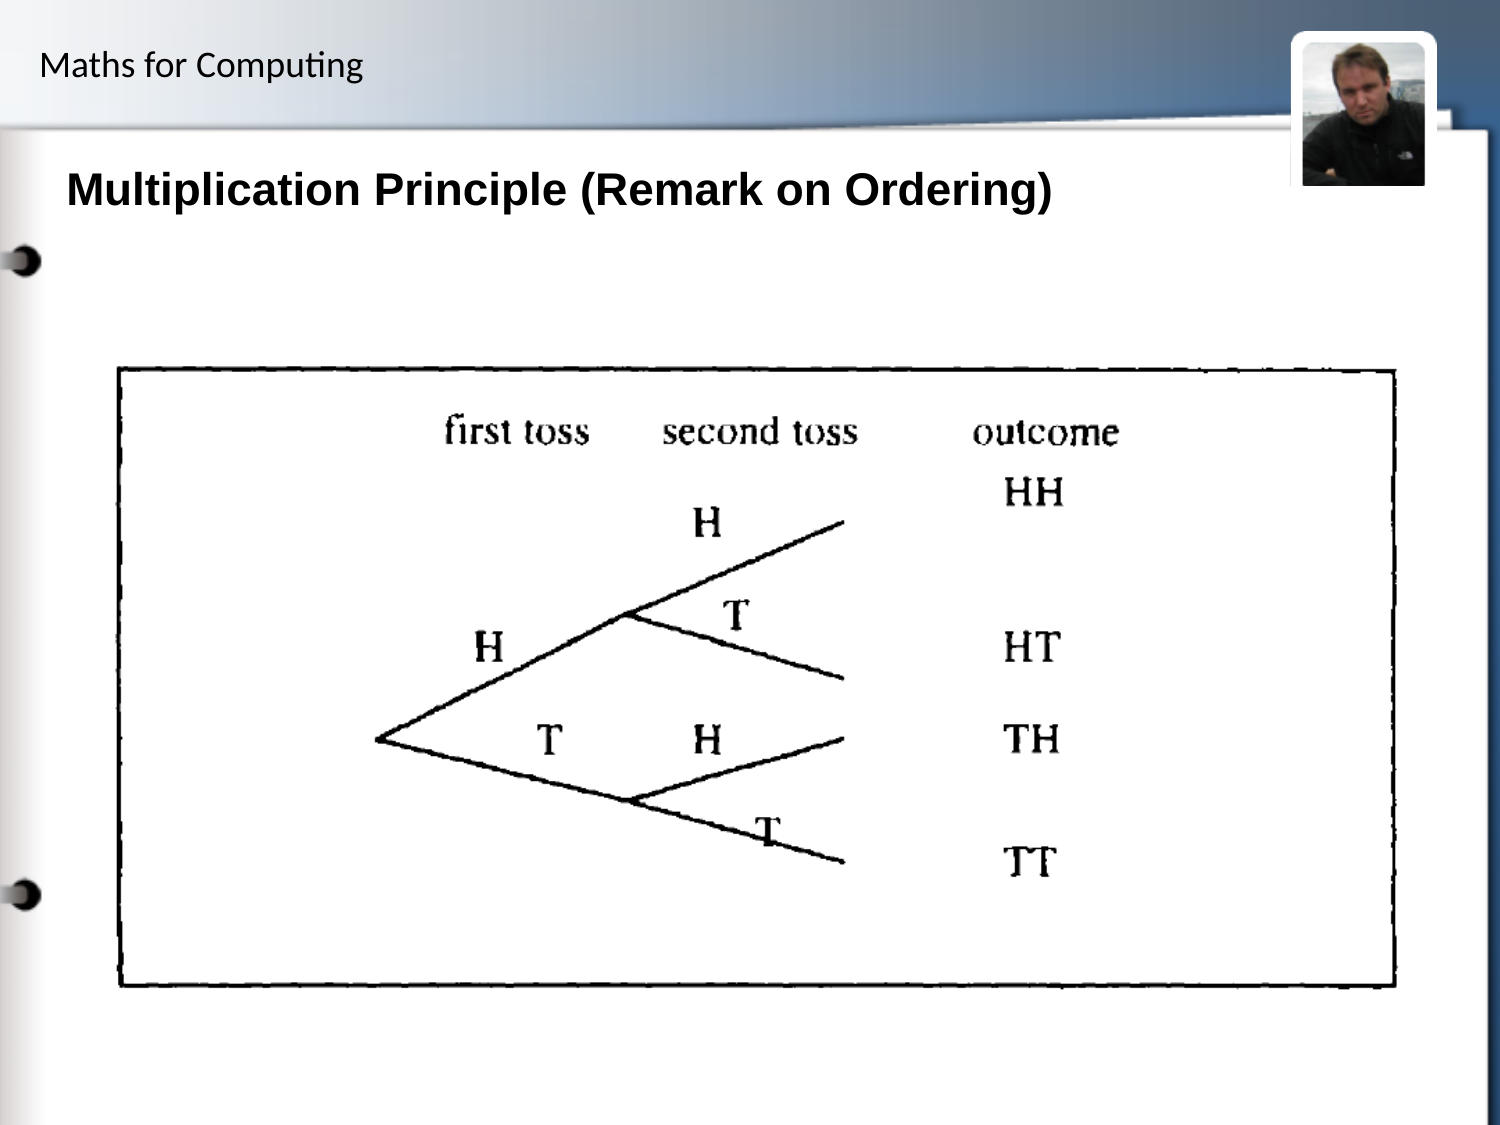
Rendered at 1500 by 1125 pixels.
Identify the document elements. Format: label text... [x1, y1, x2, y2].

picture [0, 0, 1500, 1125]
title Multiplication Principle (Remark on Ordering) [51, 152, 1270, 217]
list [57, 318, 1431, 1021]
